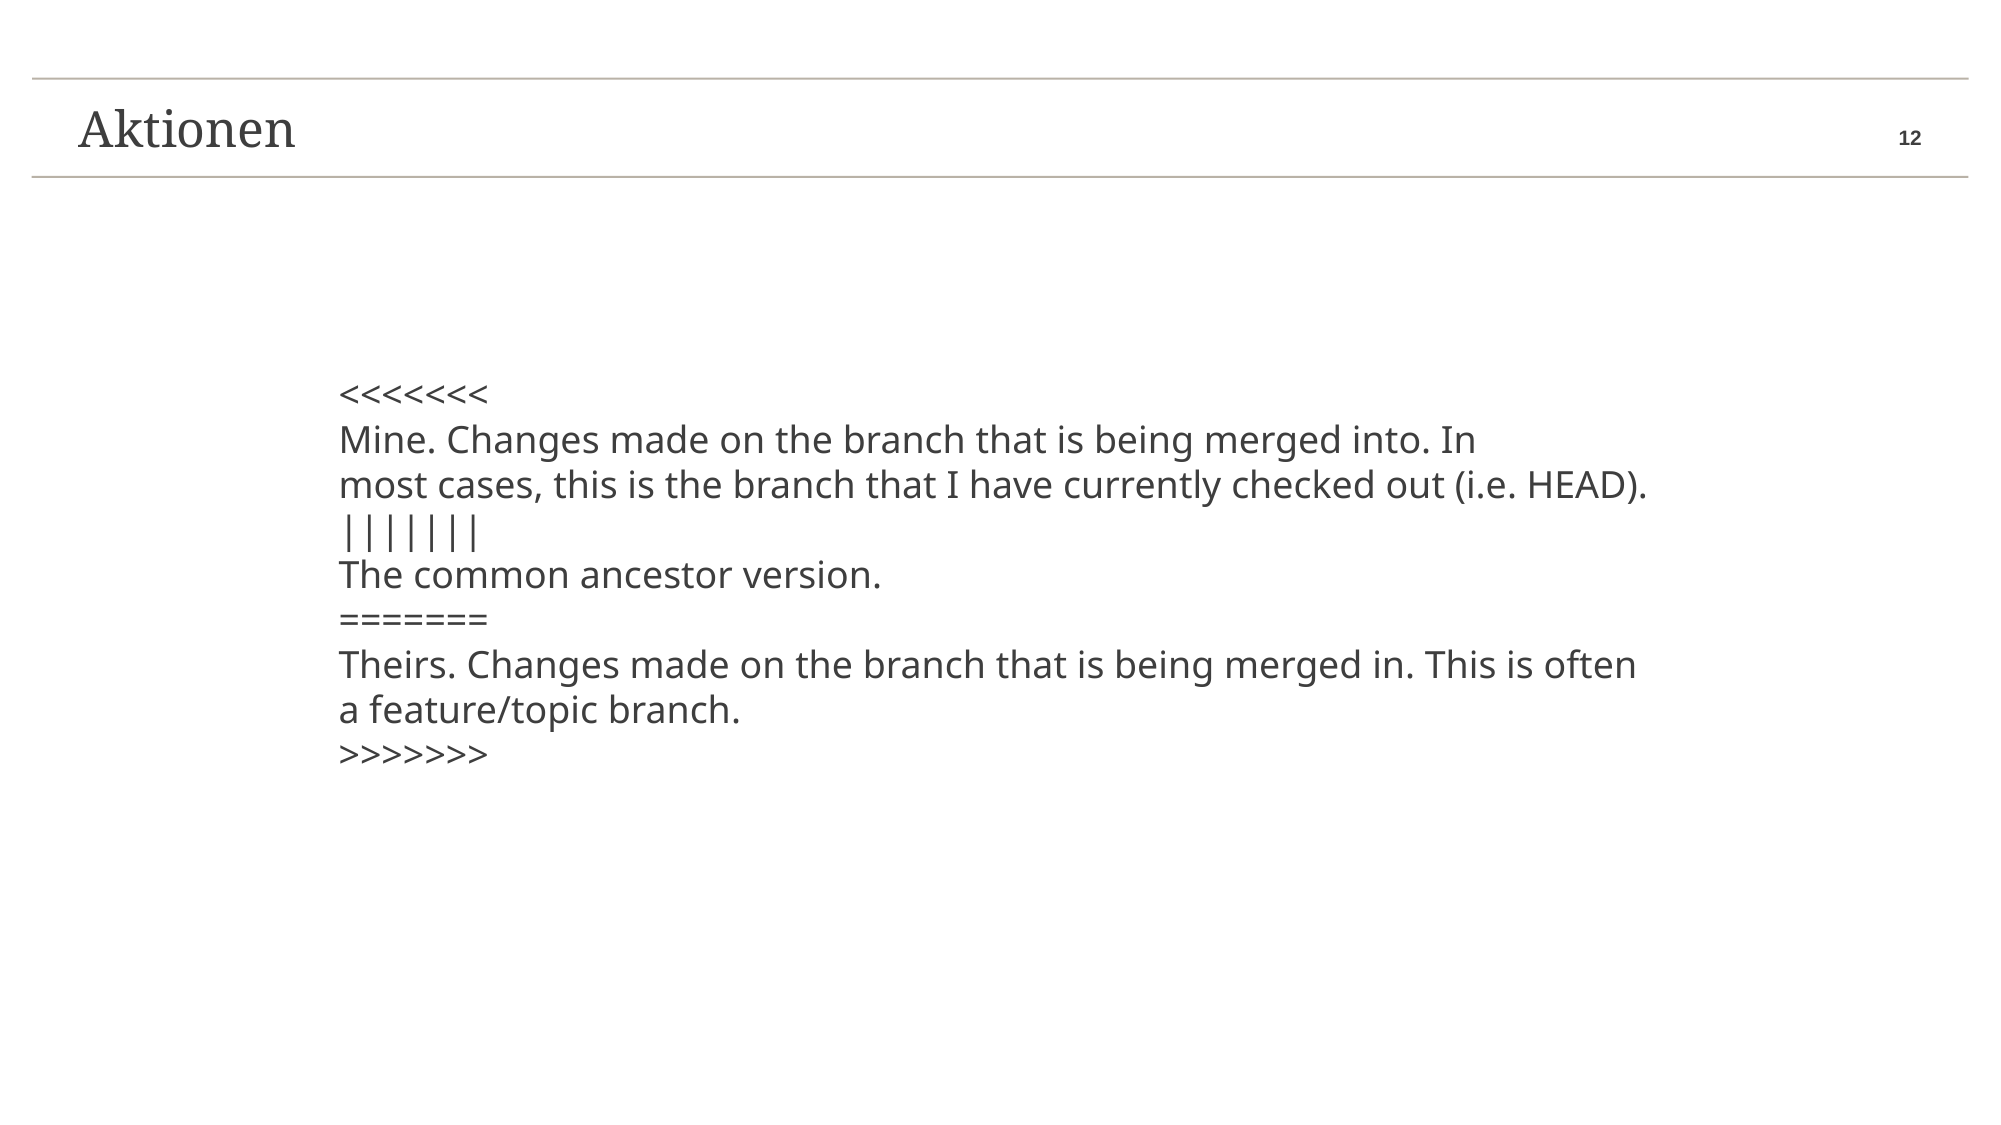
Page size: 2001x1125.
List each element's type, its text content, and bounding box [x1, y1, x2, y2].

text_box <<<<<<< Mine. Changes made on the branch that is being merged into. In most cases, this is the branch that I have currently checked out (i.e. HEAD). ||||||| The common ancestor version. ======= Theirs. Changes made on the branch that is being merged in. This is often a feature/topic branch. >>>>>>> [323, 363, 1677, 783]
title Aktionen [78, 78, 1839, 177]
text_box Aktionen [71, 44, 1929, 188]
